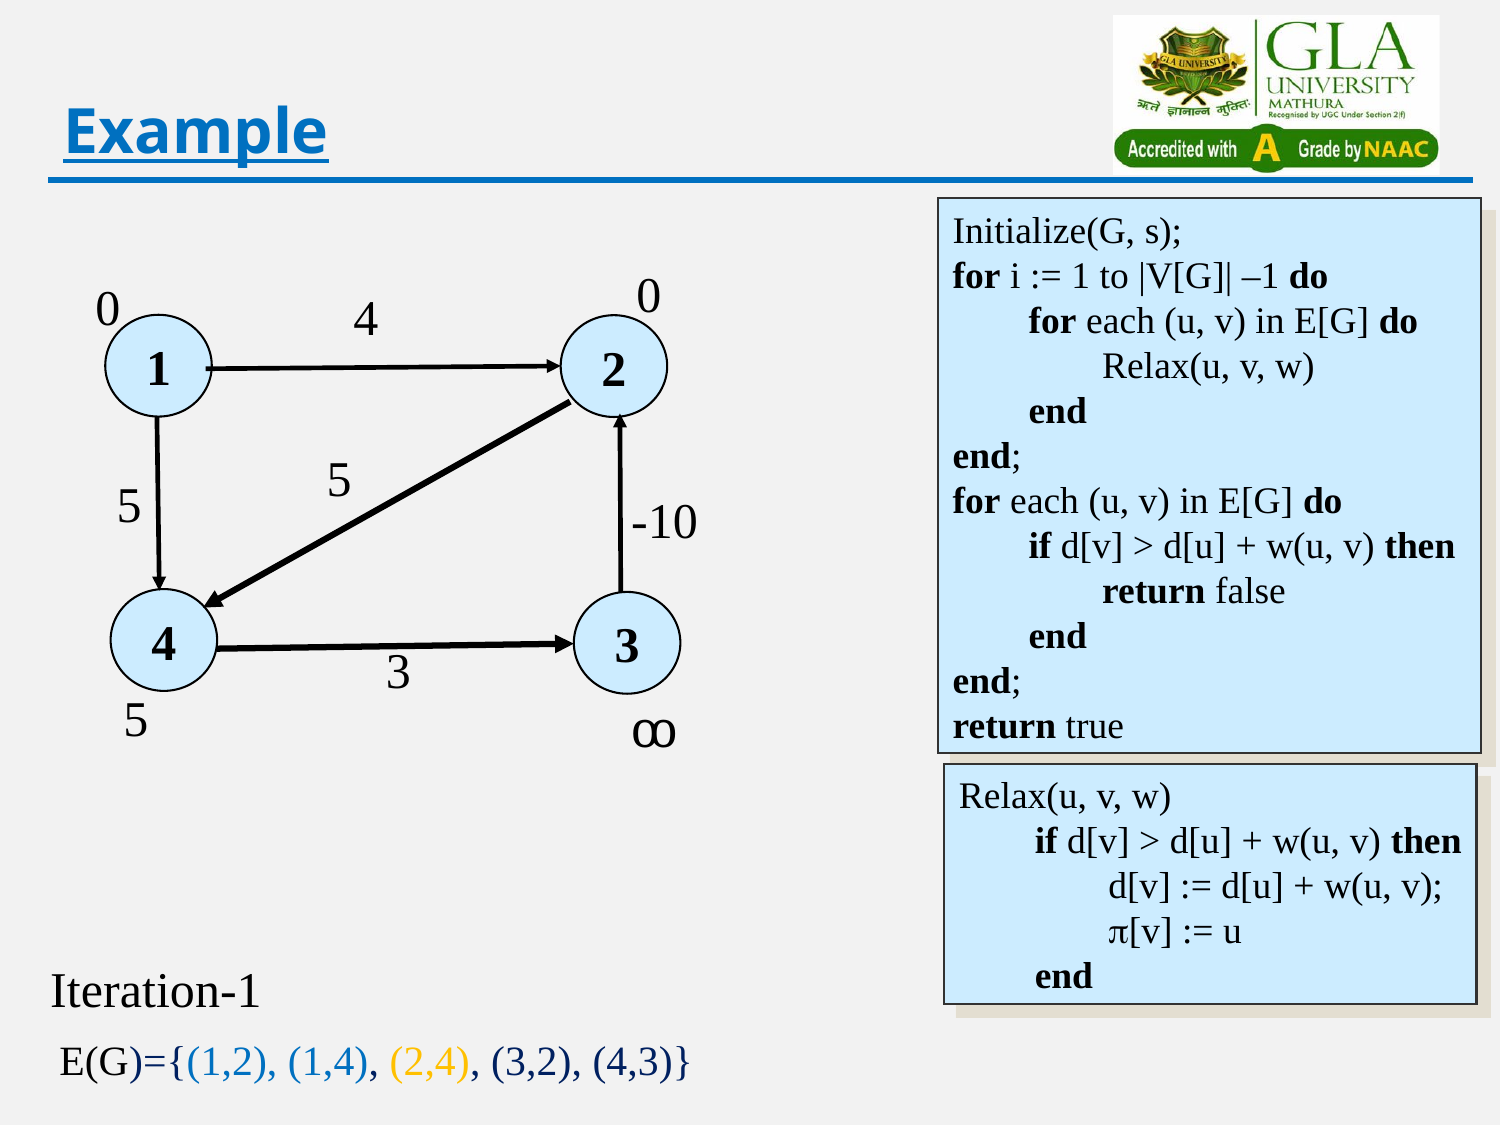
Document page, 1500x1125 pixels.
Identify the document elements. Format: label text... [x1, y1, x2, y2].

text_box 4 [110, 589, 218, 691]
picture [1112, 15, 1440, 176]
text_box Initialize(G, s); for i := 1 to |V[G]| –1 do for each (u, v) in E[G] do Relax(u, v, w) end end; for each (u, v) in E[G] do if d[v] > d[u] + w(u, v) then return false end end; return true [938, 198, 1482, 754]
text_box [202, 401, 571, 608]
text_box ꝏ [615, 689, 693, 765]
text_box 1 [105, 314, 212, 417]
text_box [205, 359, 561, 373]
text_box 5 [311, 439, 367, 515]
text_box 4 [338, 278, 394, 353]
text_box [613, 413, 627, 481]
text_box [152, 416, 166, 591]
text_box 5 [101, 464, 157, 540]
title Example [48, 2, 1474, 175]
text_box 2 [560, 315, 668, 417]
text_box -10 [616, 481, 713, 557]
text_box [426, 637, 573, 651]
text_box 0 [80, 267, 136, 343]
text_box 3 [371, 631, 426, 707]
text_box Iteration-1 [35, 949, 312, 1025]
text_box 5 [108, 678, 164, 754]
text_box 0 [621, 254, 677, 330]
text_box E(G)={(1,2), (1,4), (2,4), (3,2), (4,3)} [44, 1026, 1241, 1092]
text_box 3 [573, 591, 681, 693]
text_box Relax(u, v, w) if d[v] > d[u] + w(u, v) then d[v] := d[u] + w(u, v); [v] := u end [944, 763, 1477, 1004]
